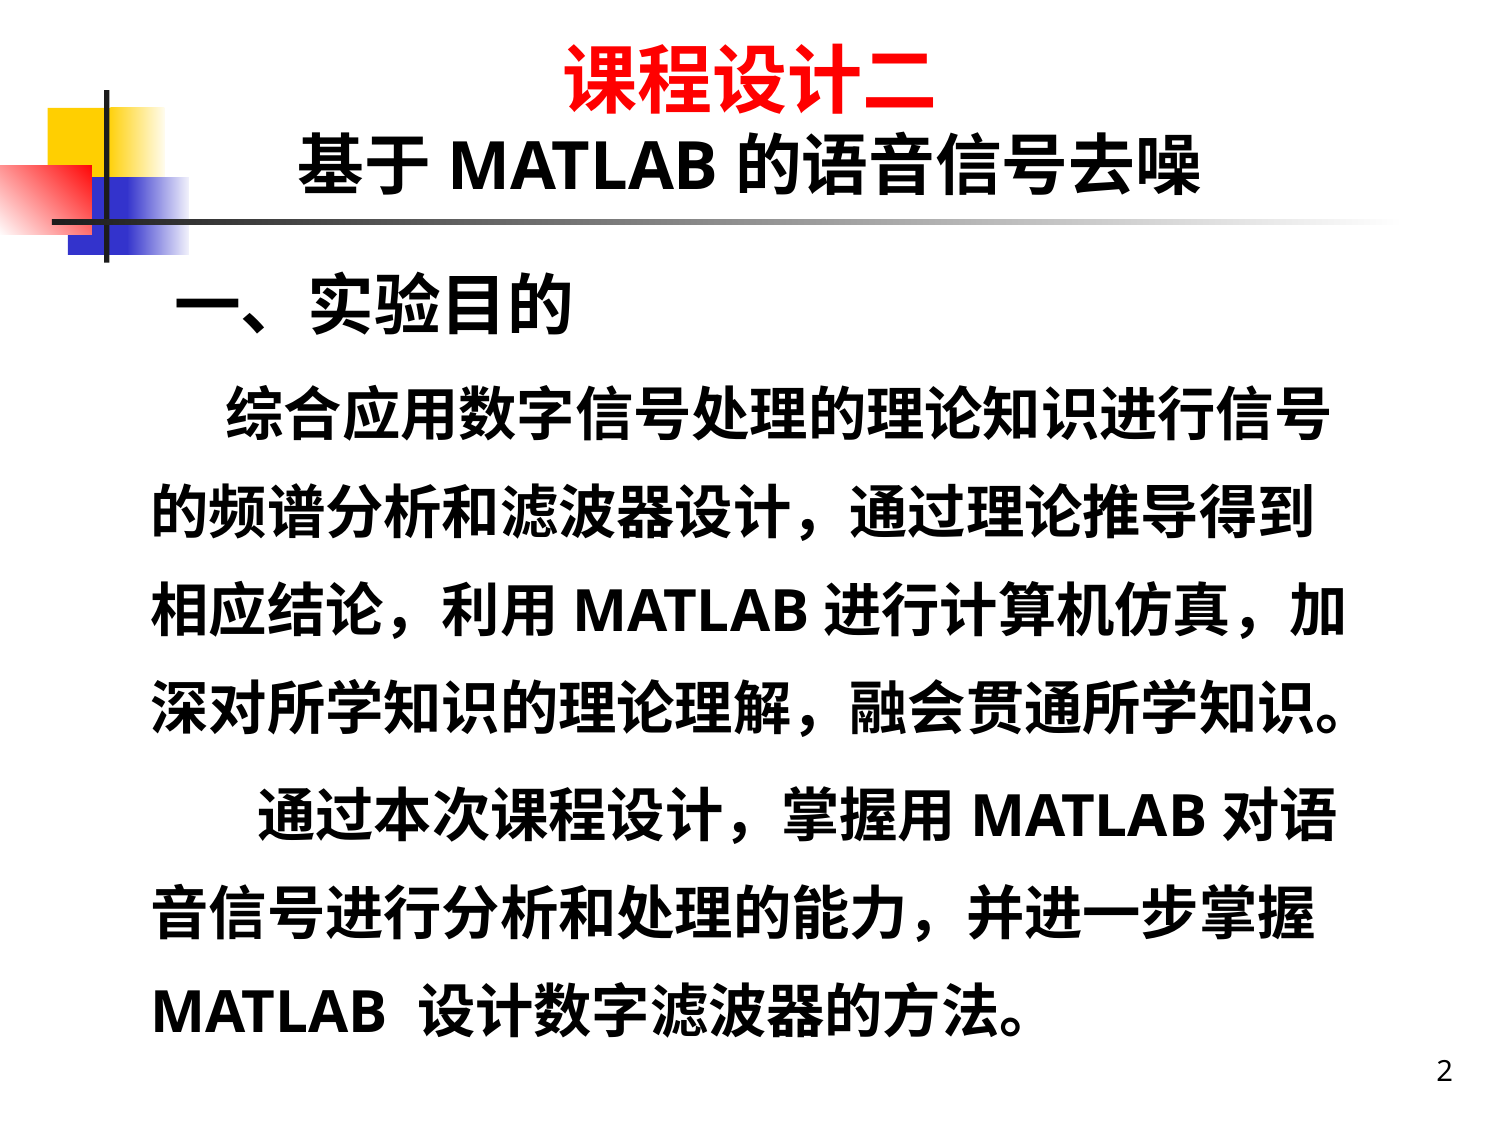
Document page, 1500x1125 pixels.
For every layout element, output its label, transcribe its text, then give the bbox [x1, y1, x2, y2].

text_box [1155, 1024, 1468, 1100]
text_box 综合应用数字信号处理的理论知识进行信号的频谱分析和滤波器设计，通过理论推导得到相应结论，利用MATLAB进行计算机仿真，加深对所学知识的理论理解，融会贯通所学知识。 [135, 341, 1365, 742]
text_box 课程设计二 基于MATLAB的语音信号去噪 [283, 25, 1217, 210]
text_box 一、实验目的 [159, 255, 680, 341]
text_box 通过本次课程设计，掌握用MATLAB对语音信号进行分析和处理的能力，并进一步掌握MATLAB 设计数字滤波器的方法。 [135, 742, 1388, 1052]
